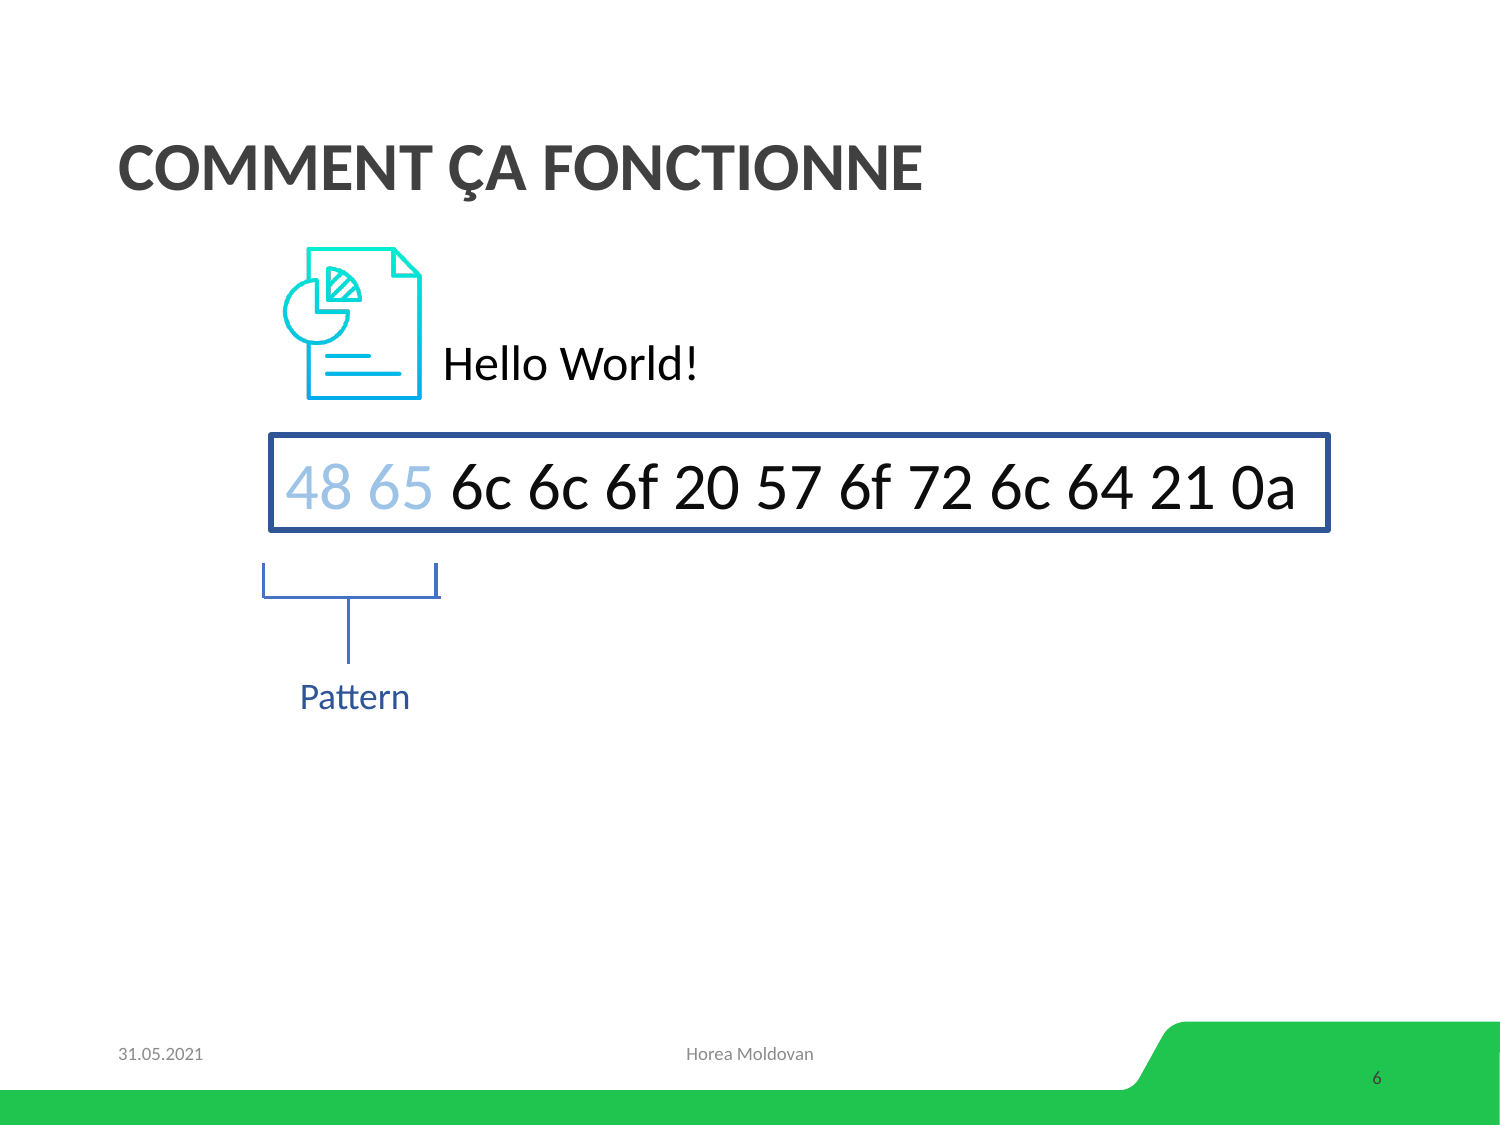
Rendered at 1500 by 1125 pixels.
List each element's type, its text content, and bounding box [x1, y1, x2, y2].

text_box Hello World! [441, 323, 715, 398]
slide_number 6 [1059, 1047, 1397, 1108]
title Comment ça fonctionne [103, 59, 1397, 278]
picture [263, 234, 441, 412]
text_box Pattern [285, 664, 426, 725]
text_box 48 65 6c 6c 6f 20 57 6f 72 6c 64 21 0a [270, 435, 1328, 531]
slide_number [103, 1023, 441, 1084]
footer Horea Moldovan [496, 1023, 1004, 1084]
